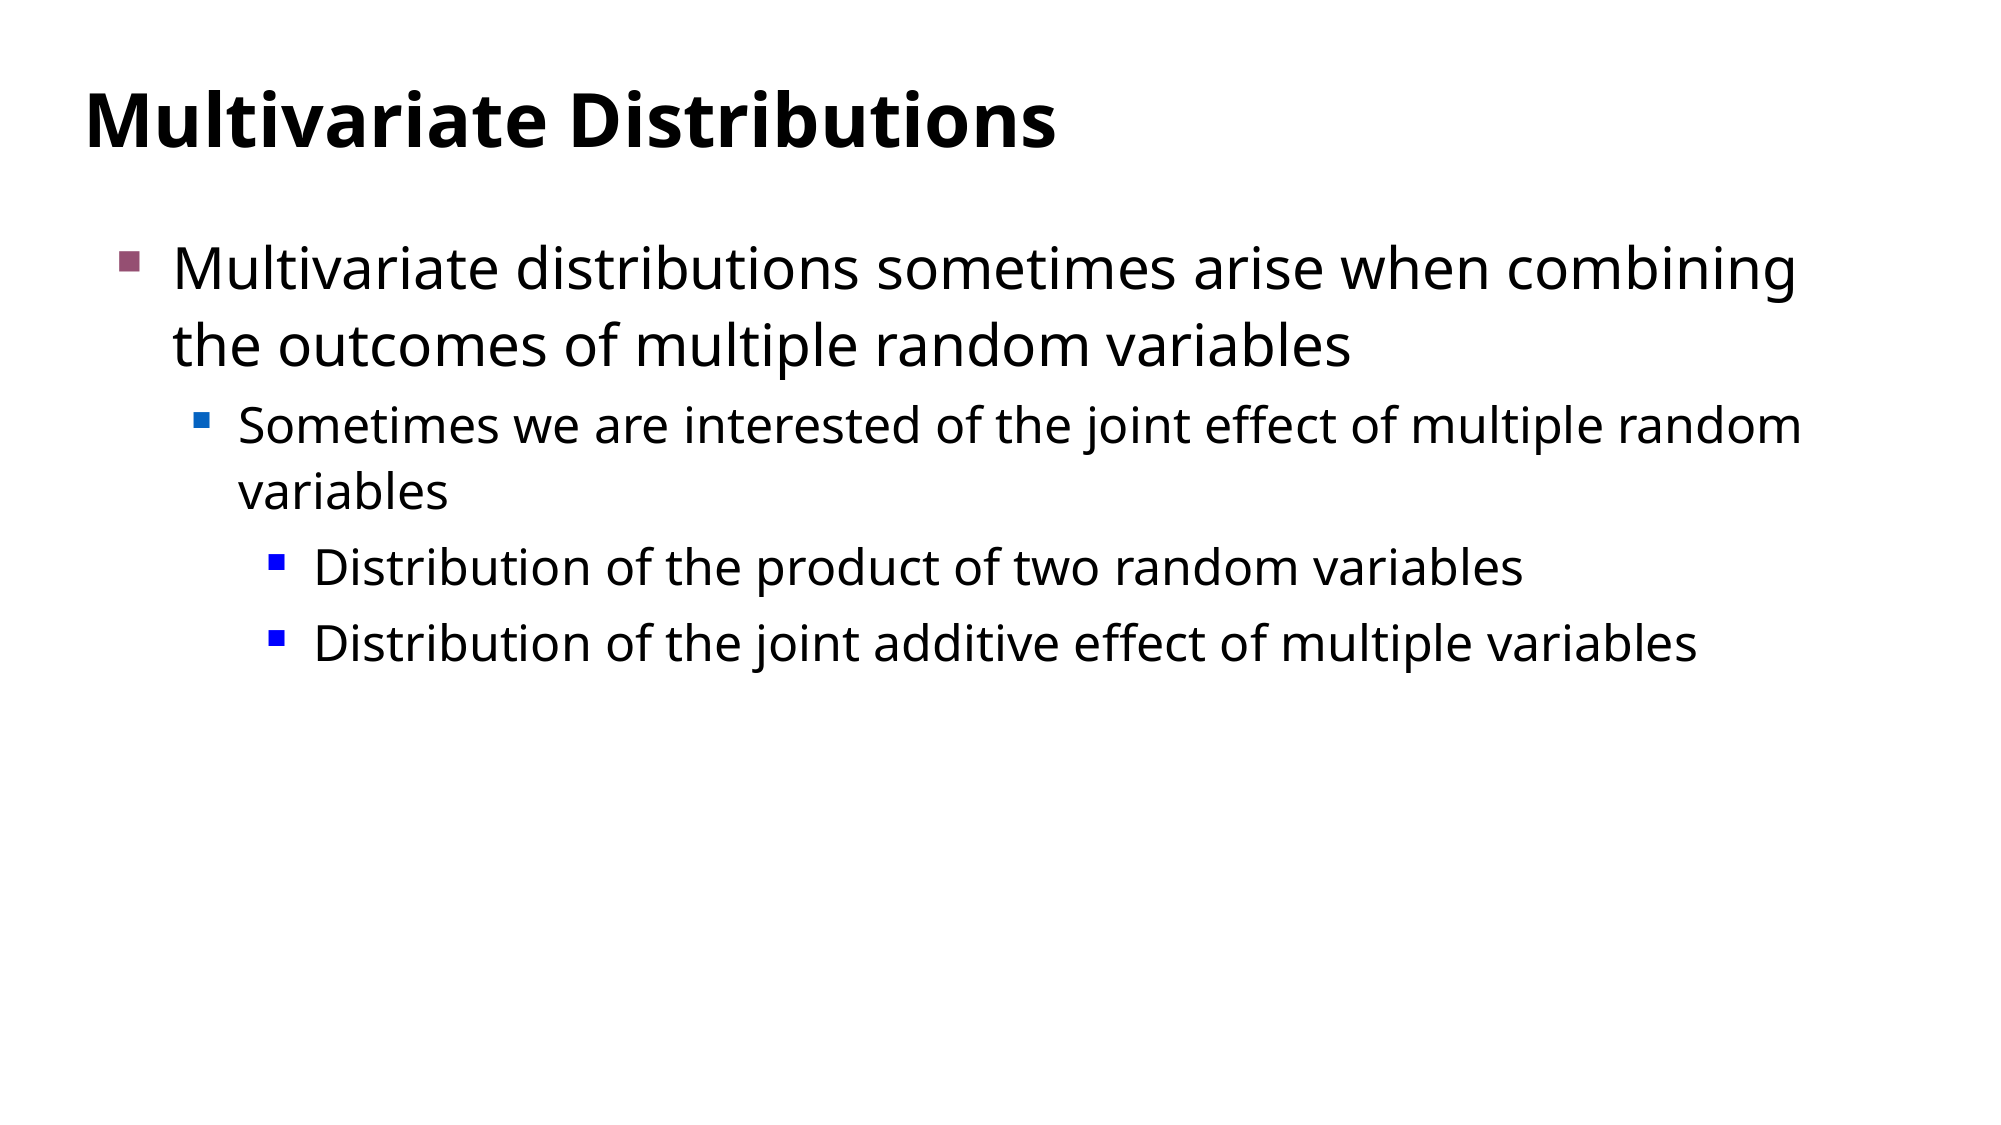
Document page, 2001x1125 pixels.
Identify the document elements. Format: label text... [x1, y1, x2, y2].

title Multivariate Distributions [68, 29, 1281, 217]
text_box Multivariate distributions sometimes arise when combining the outcomes of multiple random variables Sometimes we are interested of the joint effect of multiple random variables Distribution of the product of two random variables Distribution of the joint additive effect of multiple variables [101, 216, 1863, 961]
